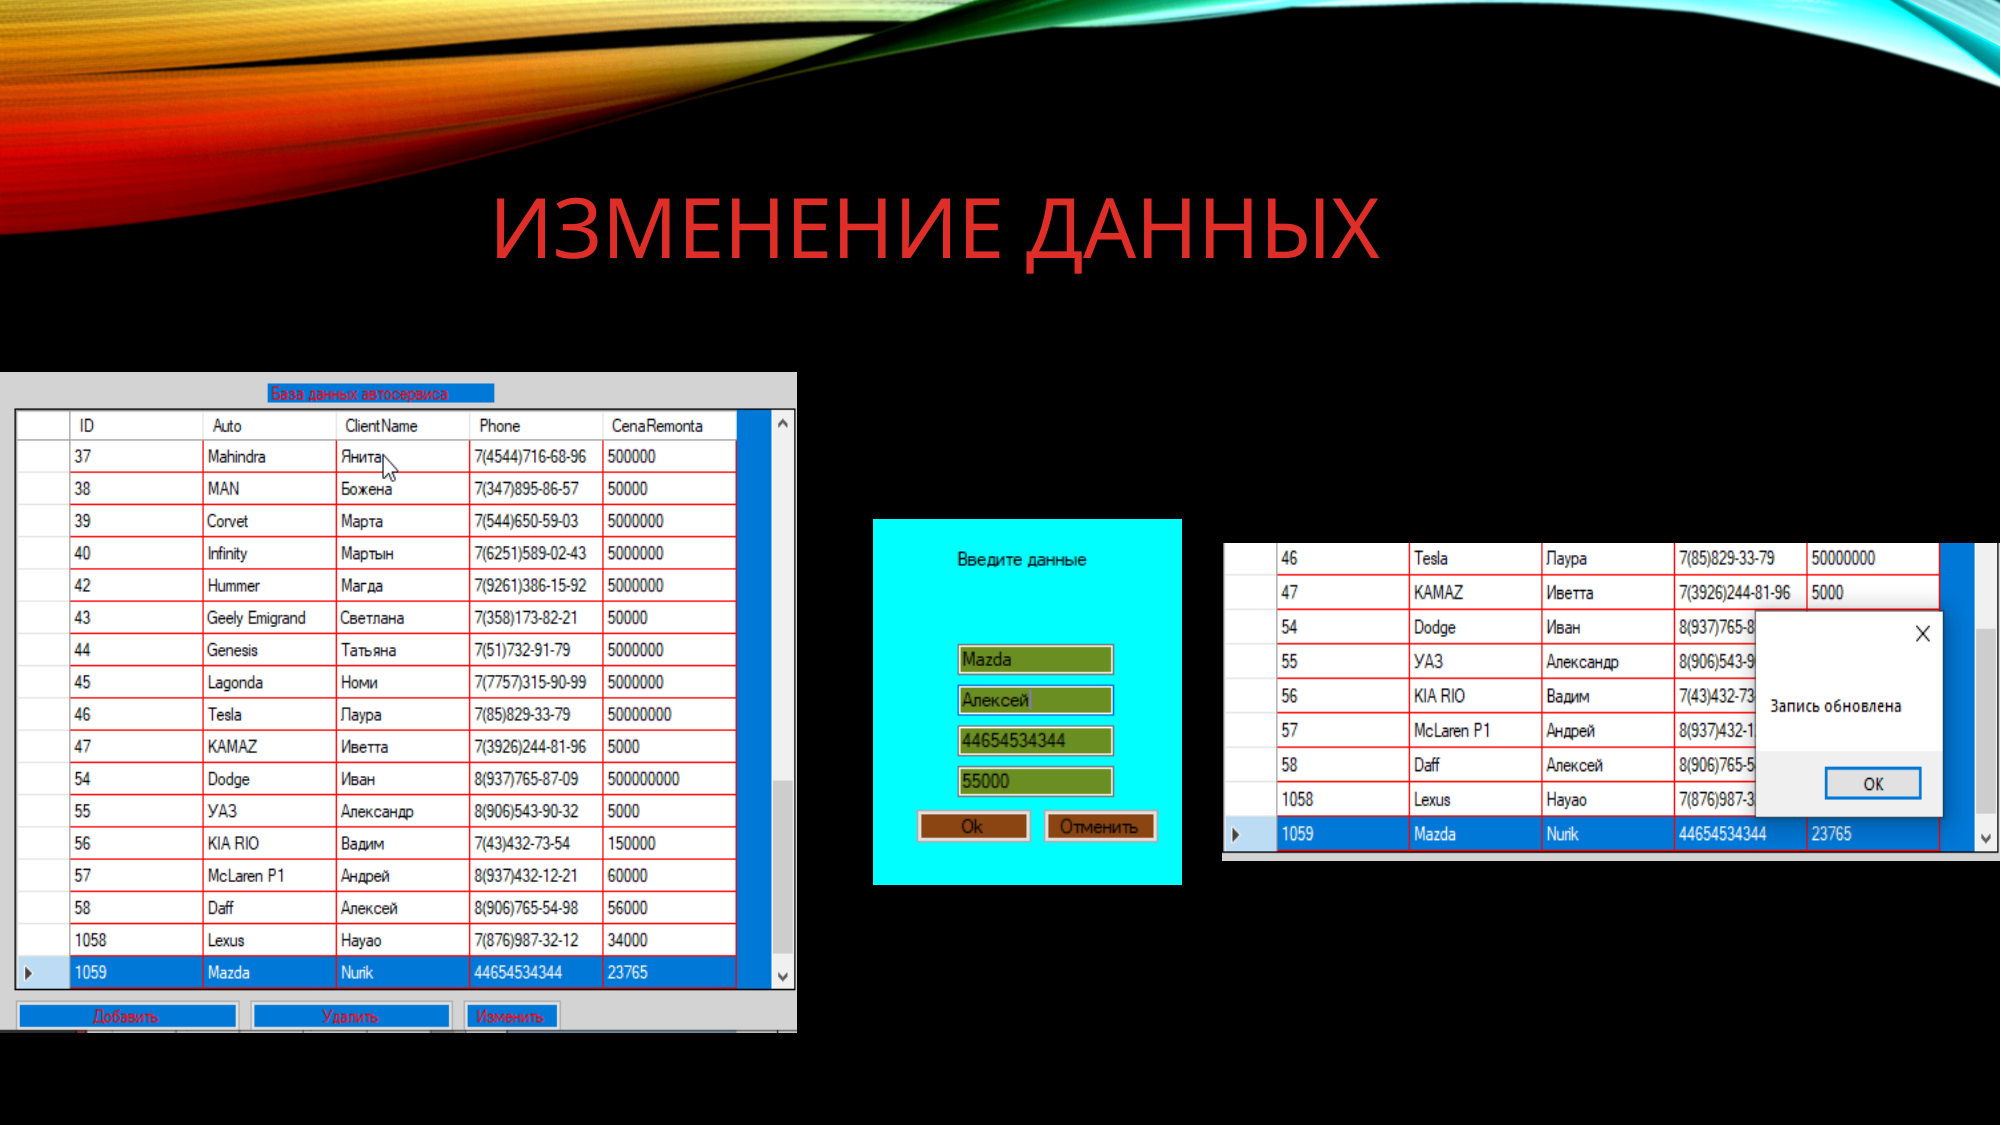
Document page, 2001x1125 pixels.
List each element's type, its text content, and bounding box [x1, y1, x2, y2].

picture [873, 519, 1182, 886]
picture [0, 0, 2000, 237]
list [0, 371, 797, 1033]
title Изменение данных [474, 125, 1888, 338]
picture [1221, 543, 2000, 861]
